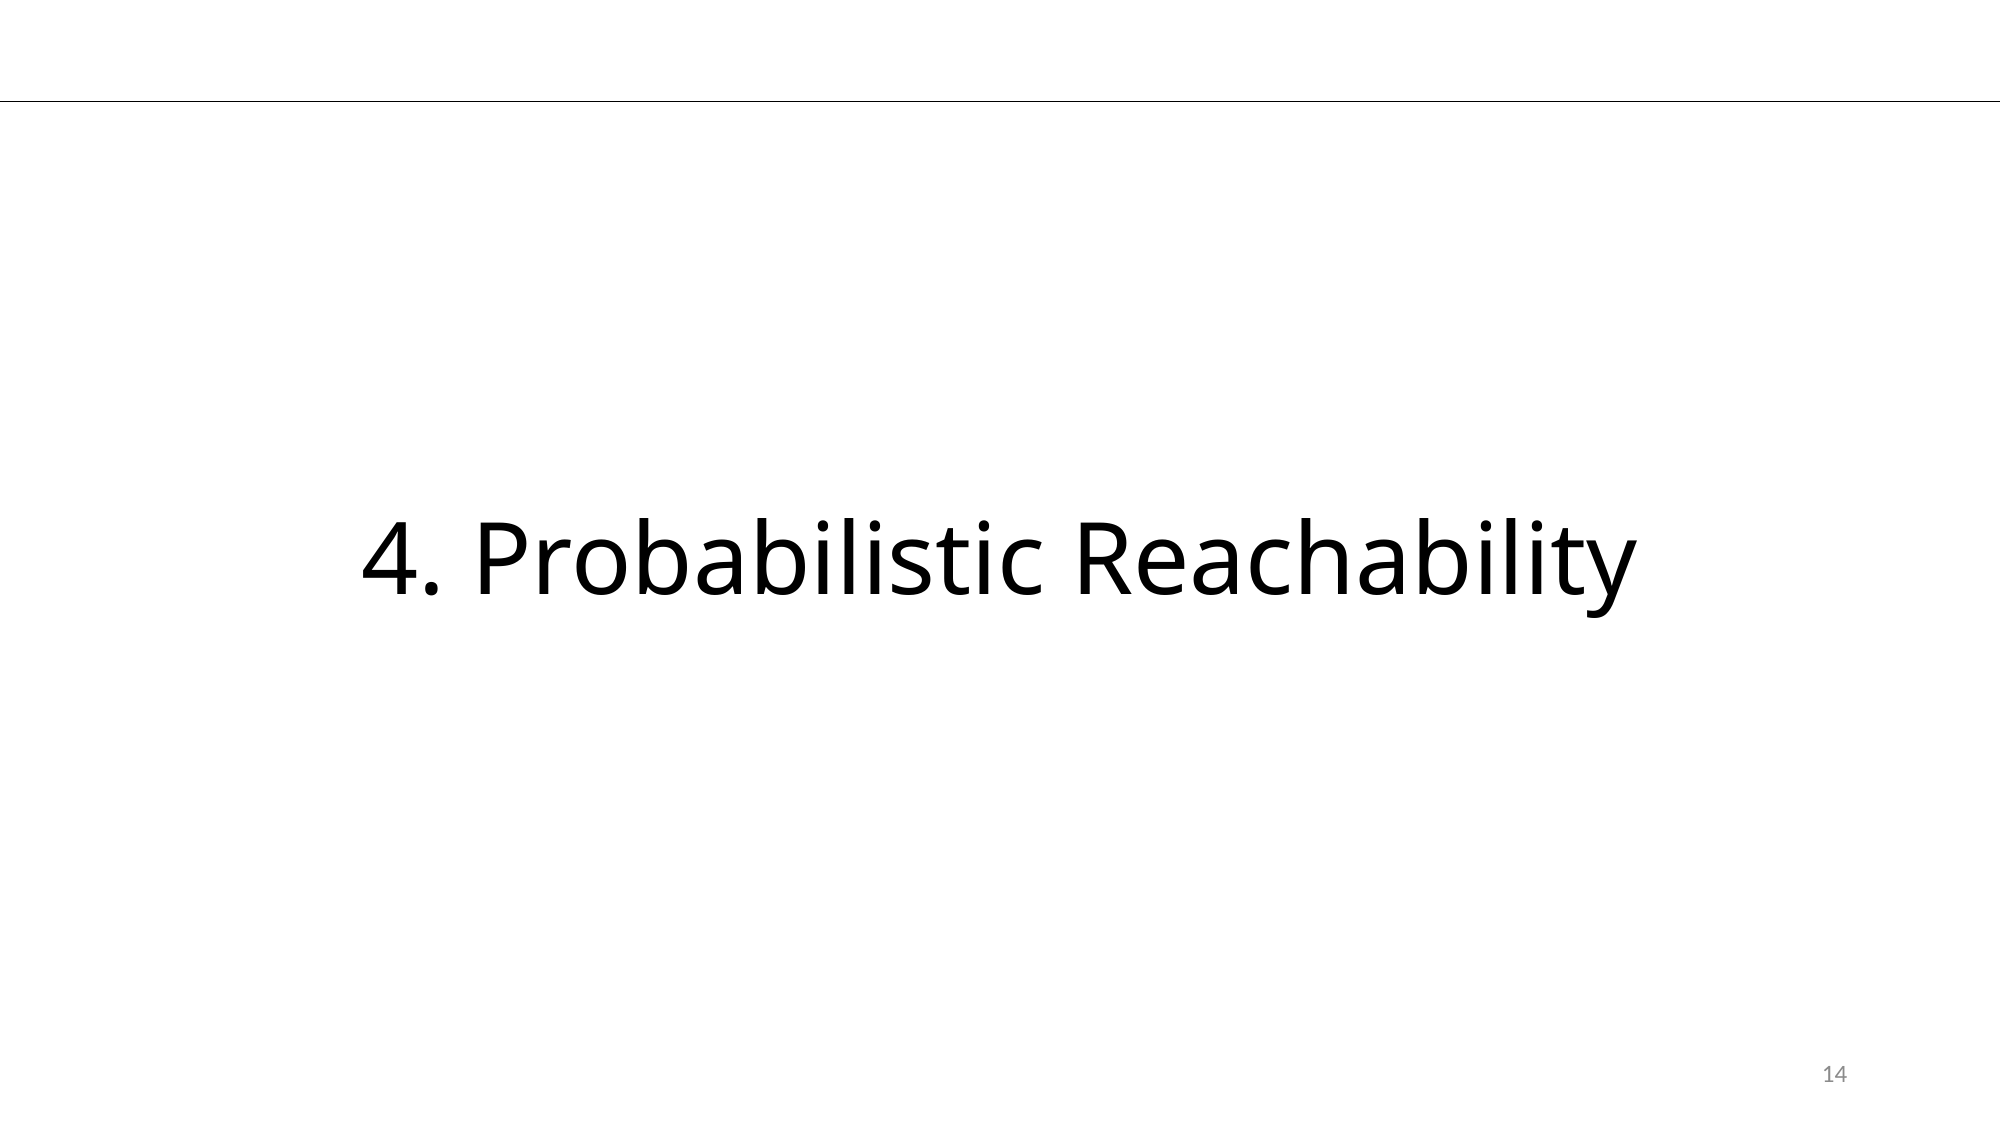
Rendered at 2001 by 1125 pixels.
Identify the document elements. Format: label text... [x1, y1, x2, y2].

slide_number 14 [1412, 1042, 1863, 1103]
title 4. Probabilistic Reachability [44, 176, 1956, 949]
